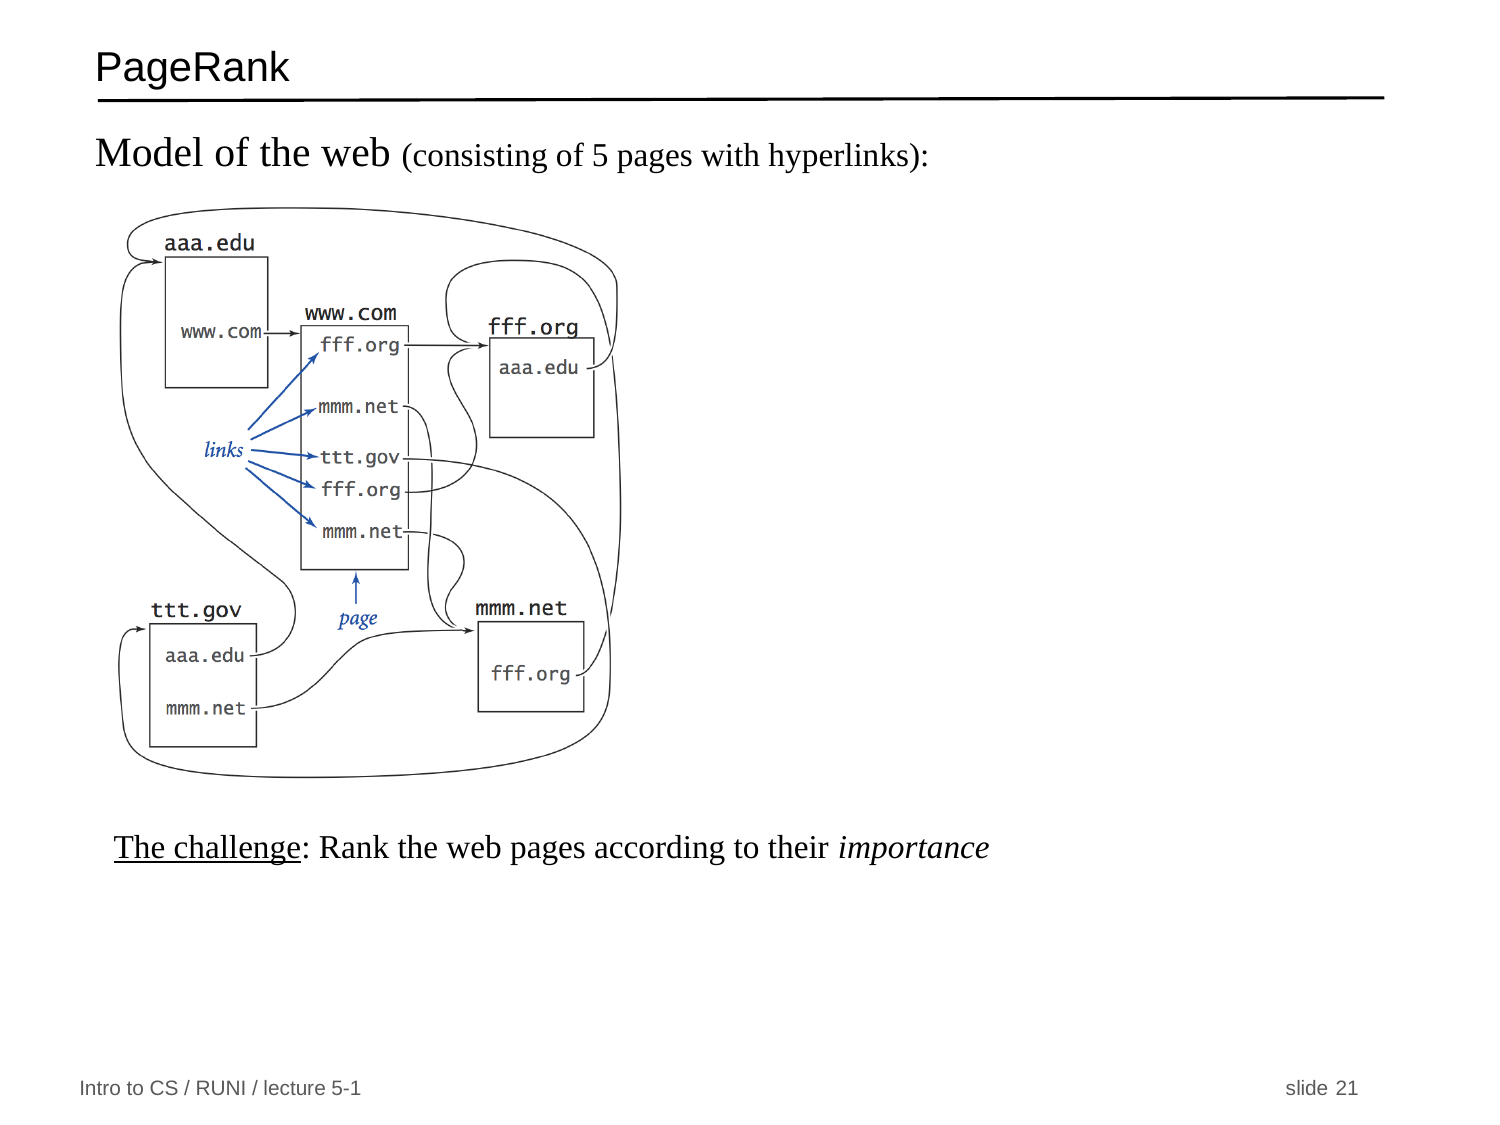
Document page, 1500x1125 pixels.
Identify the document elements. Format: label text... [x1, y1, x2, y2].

text_box The challenge: Rank the web pages according to their importance [98, 817, 1307, 977]
title PageRank [79, 33, 1371, 109]
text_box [79, 112, 1412, 781]
